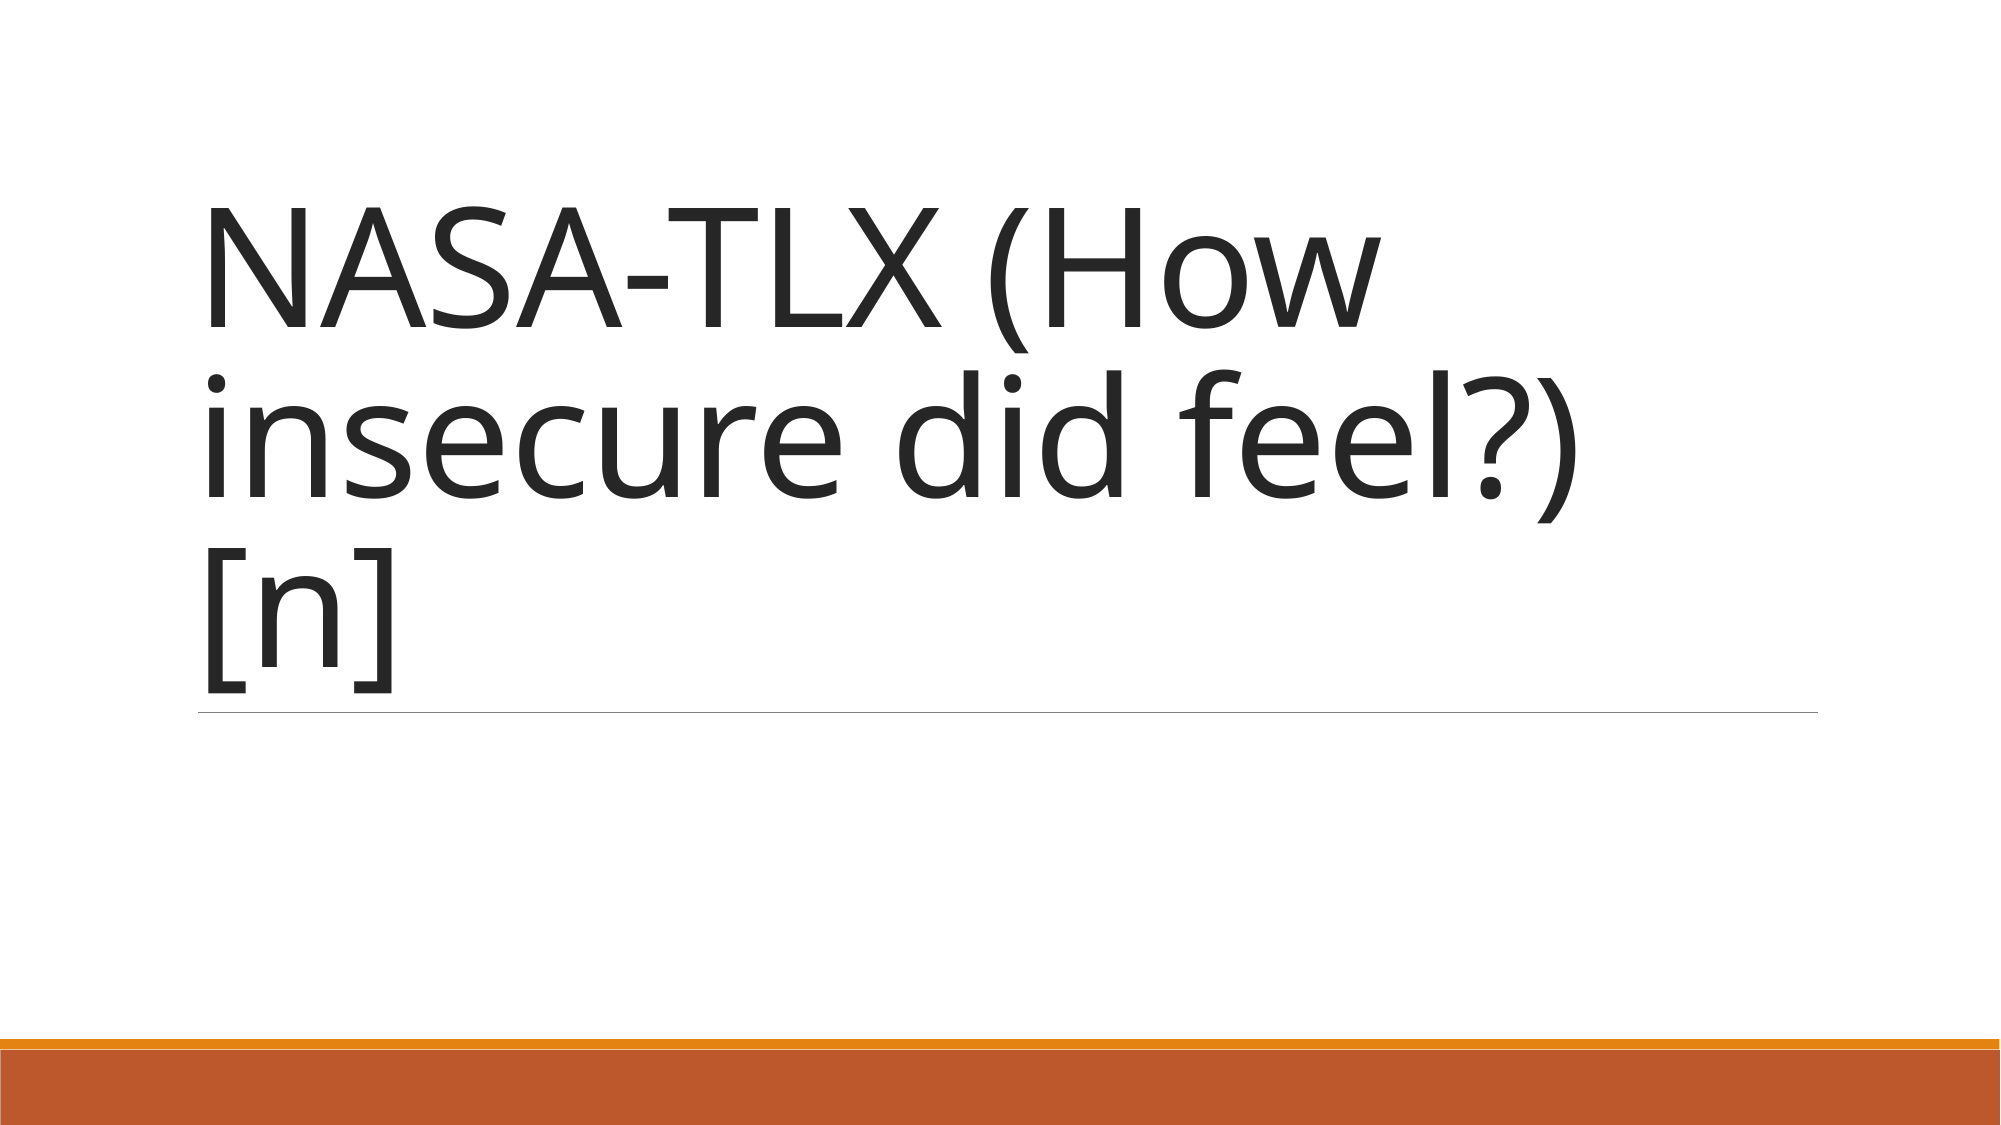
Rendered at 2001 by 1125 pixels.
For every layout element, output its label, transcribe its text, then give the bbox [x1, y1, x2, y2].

title NASA-TLX (How insecure did feel?) [n] [180, 124, 1830, 710]
